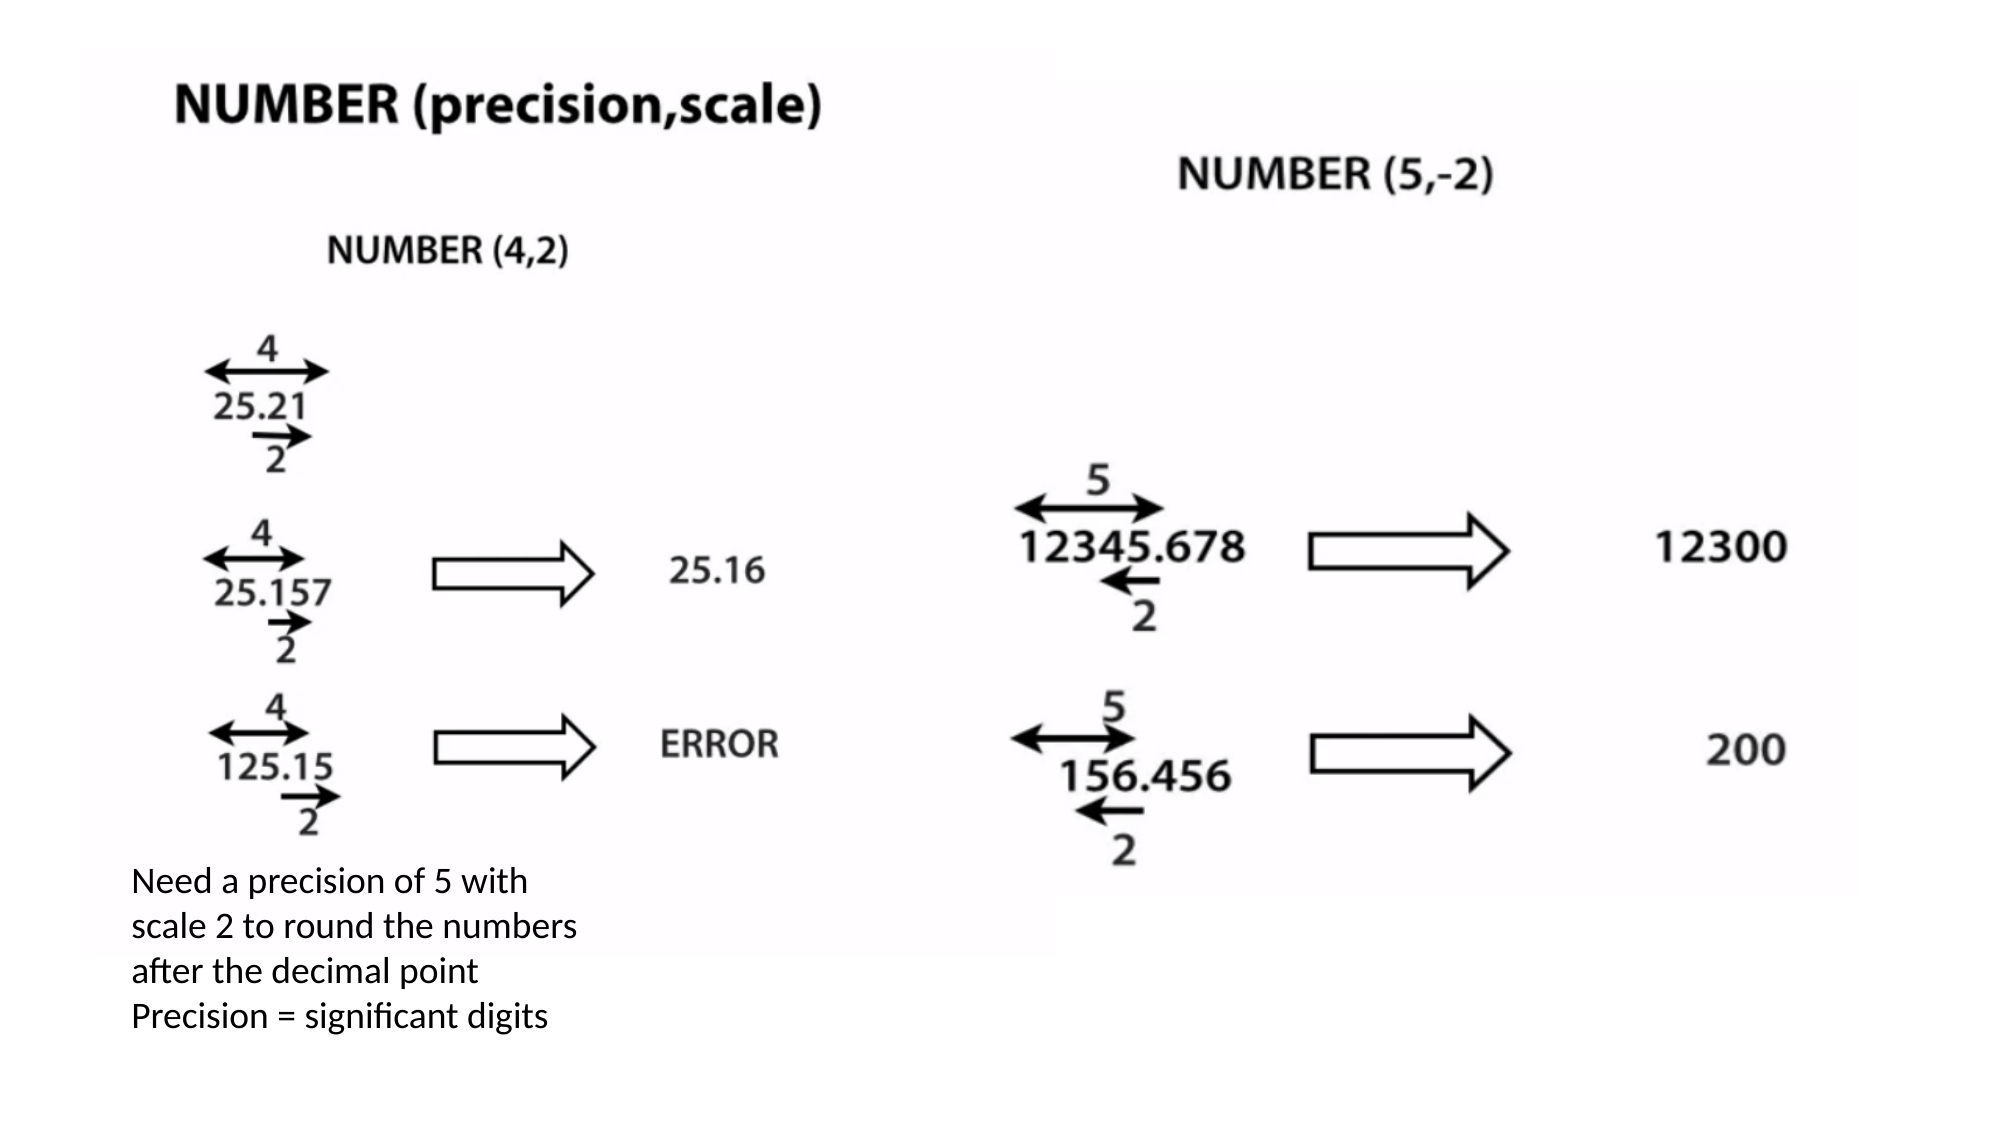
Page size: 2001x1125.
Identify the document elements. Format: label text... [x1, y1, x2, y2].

text_box Need a precision of 5 with scale 2 to round the numbers after the decimal point Precision = significant digits [116, 956, 618, 1043]
picture [83, 50, 1860, 956]
